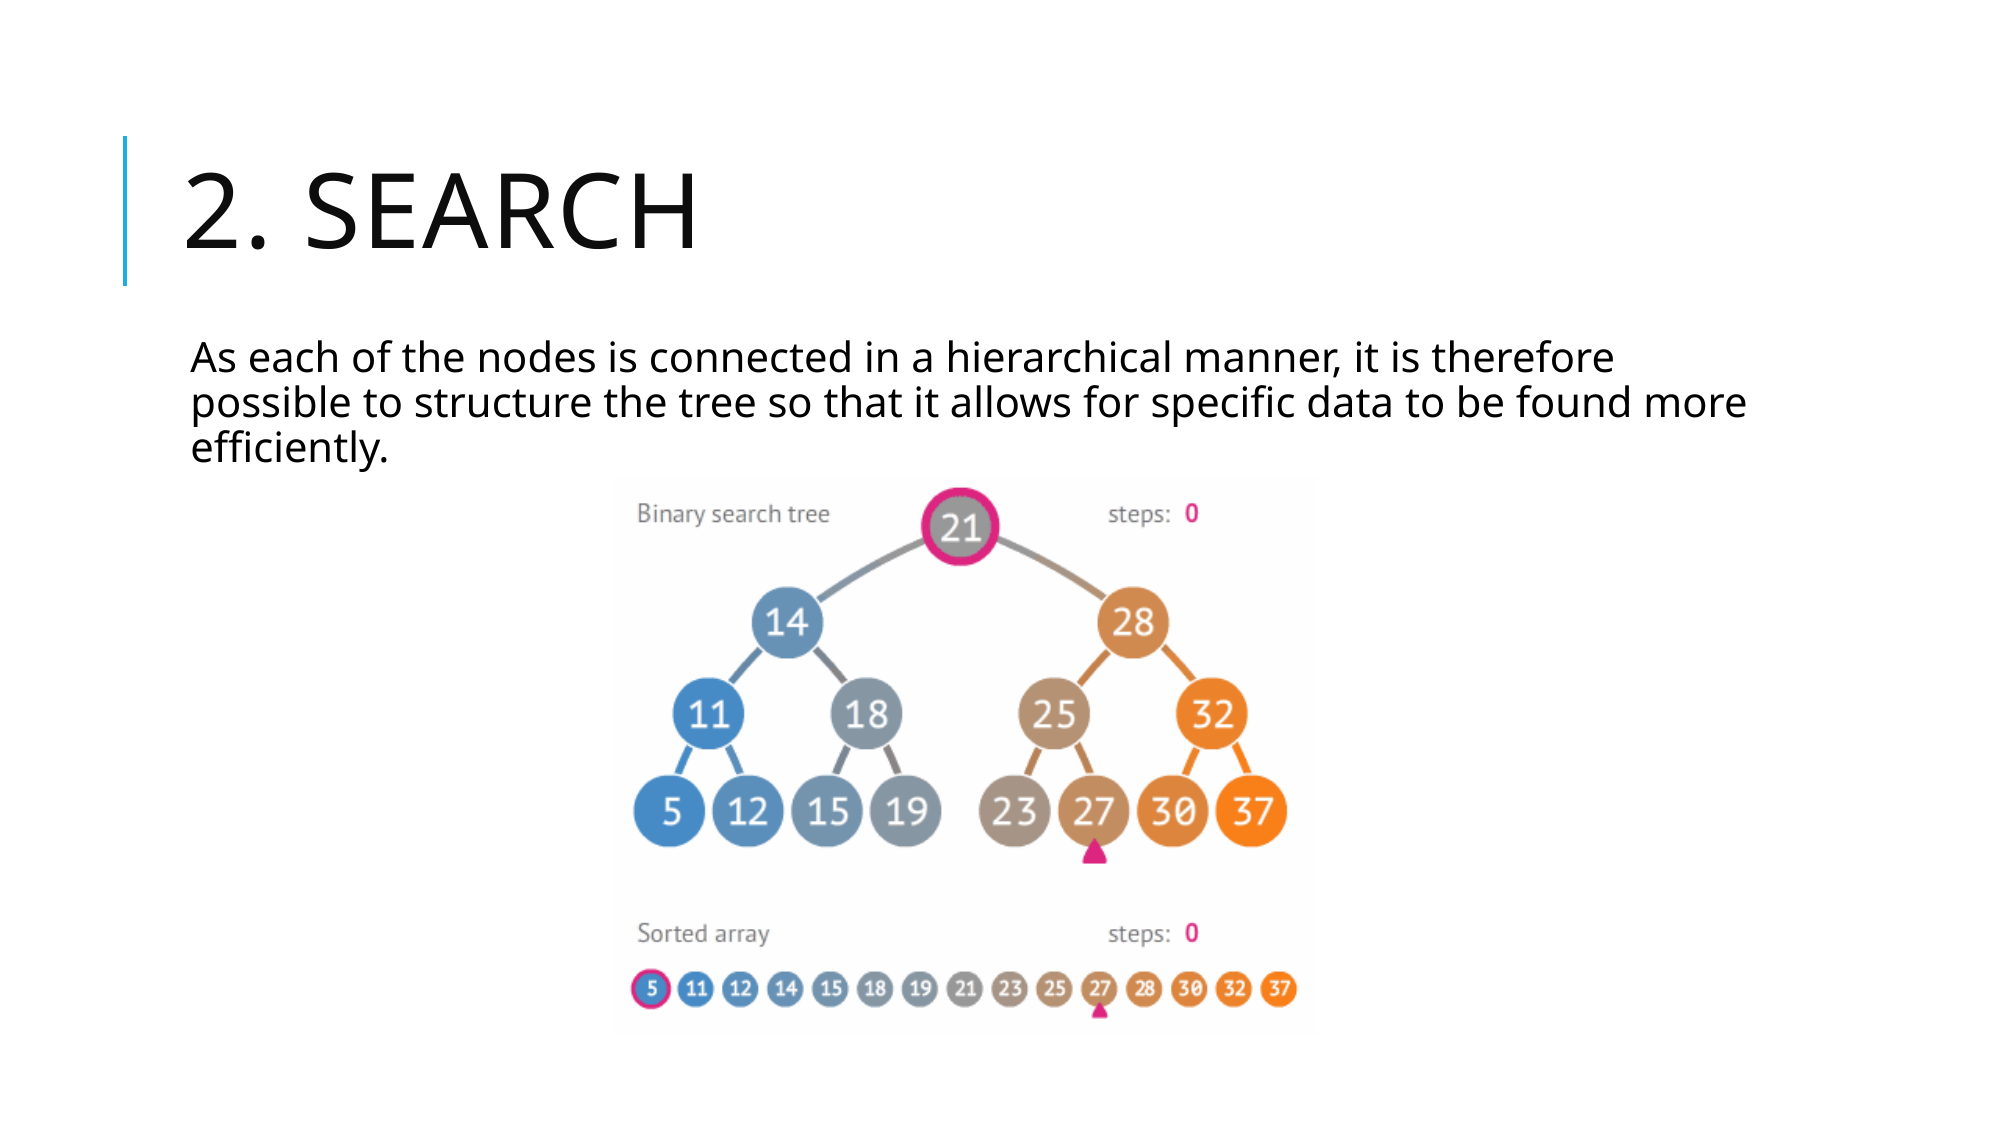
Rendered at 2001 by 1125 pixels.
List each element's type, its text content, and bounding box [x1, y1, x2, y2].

list As each of the nodes is connected in a hierarchical manner, it is therefore possible to structure the tree so that it allows for specific data to be found more efficiently. [168, 329, 1763, 1035]
picture [613, 477, 1317, 1036]
title 2. Search [168, 96, 1763, 329]
